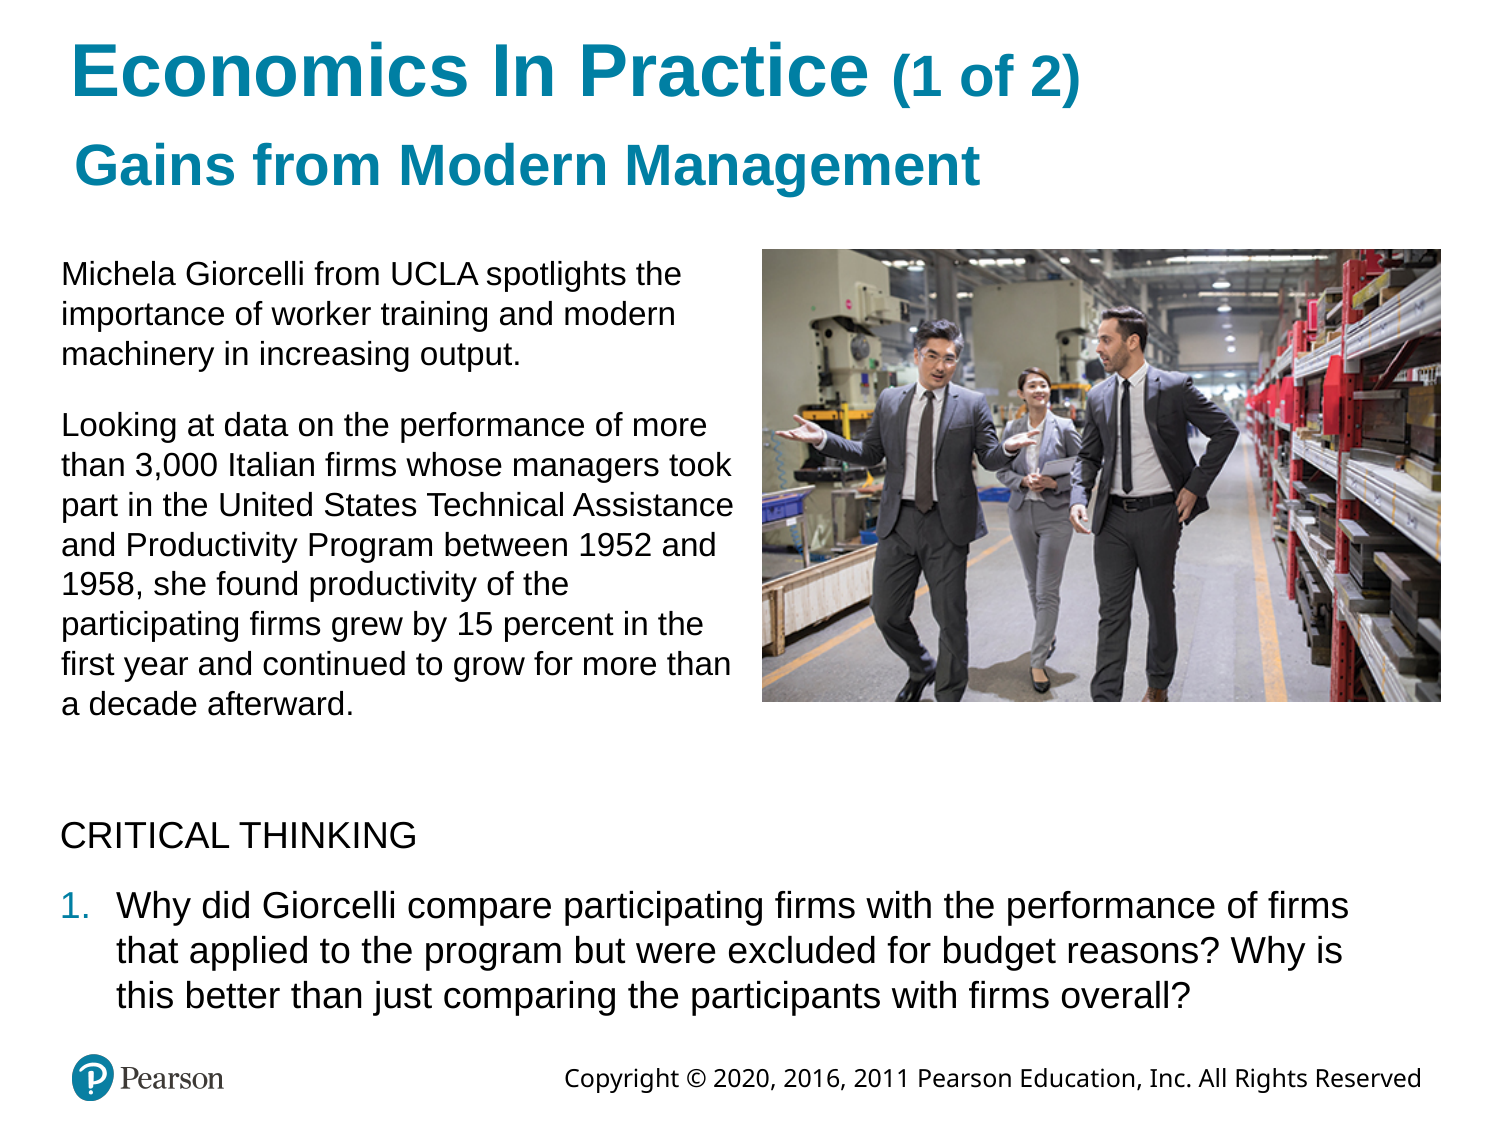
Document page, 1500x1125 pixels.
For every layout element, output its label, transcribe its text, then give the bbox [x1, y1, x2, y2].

list Gains from Modern Management [74, 122, 1424, 201]
list Michela Giorcelli from UCLA spotlights the importance of worker training and modern machinery in increasing output. Looking at data on the performance of more than 3,000 Italian firms whose managers took part in the United States Technical Assistance and Productivity Program between 1952 and 1958, she found productivity of the participating firms grew by 15 percent in the first year and continued to grow for more than a decade afterward. [61, 168, 739, 594]
title Economics In Practice (1 of 2) [55, 20, 1406, 114]
list CRITICAL THINKING Why did Giorcelli compare participating firms with the performance of firms that applied to the program but were excluded for budget reasons? Why is this better than just comparing the participants with firms overall? [59, 594, 1411, 1125]
picture [761, 249, 1441, 702]
